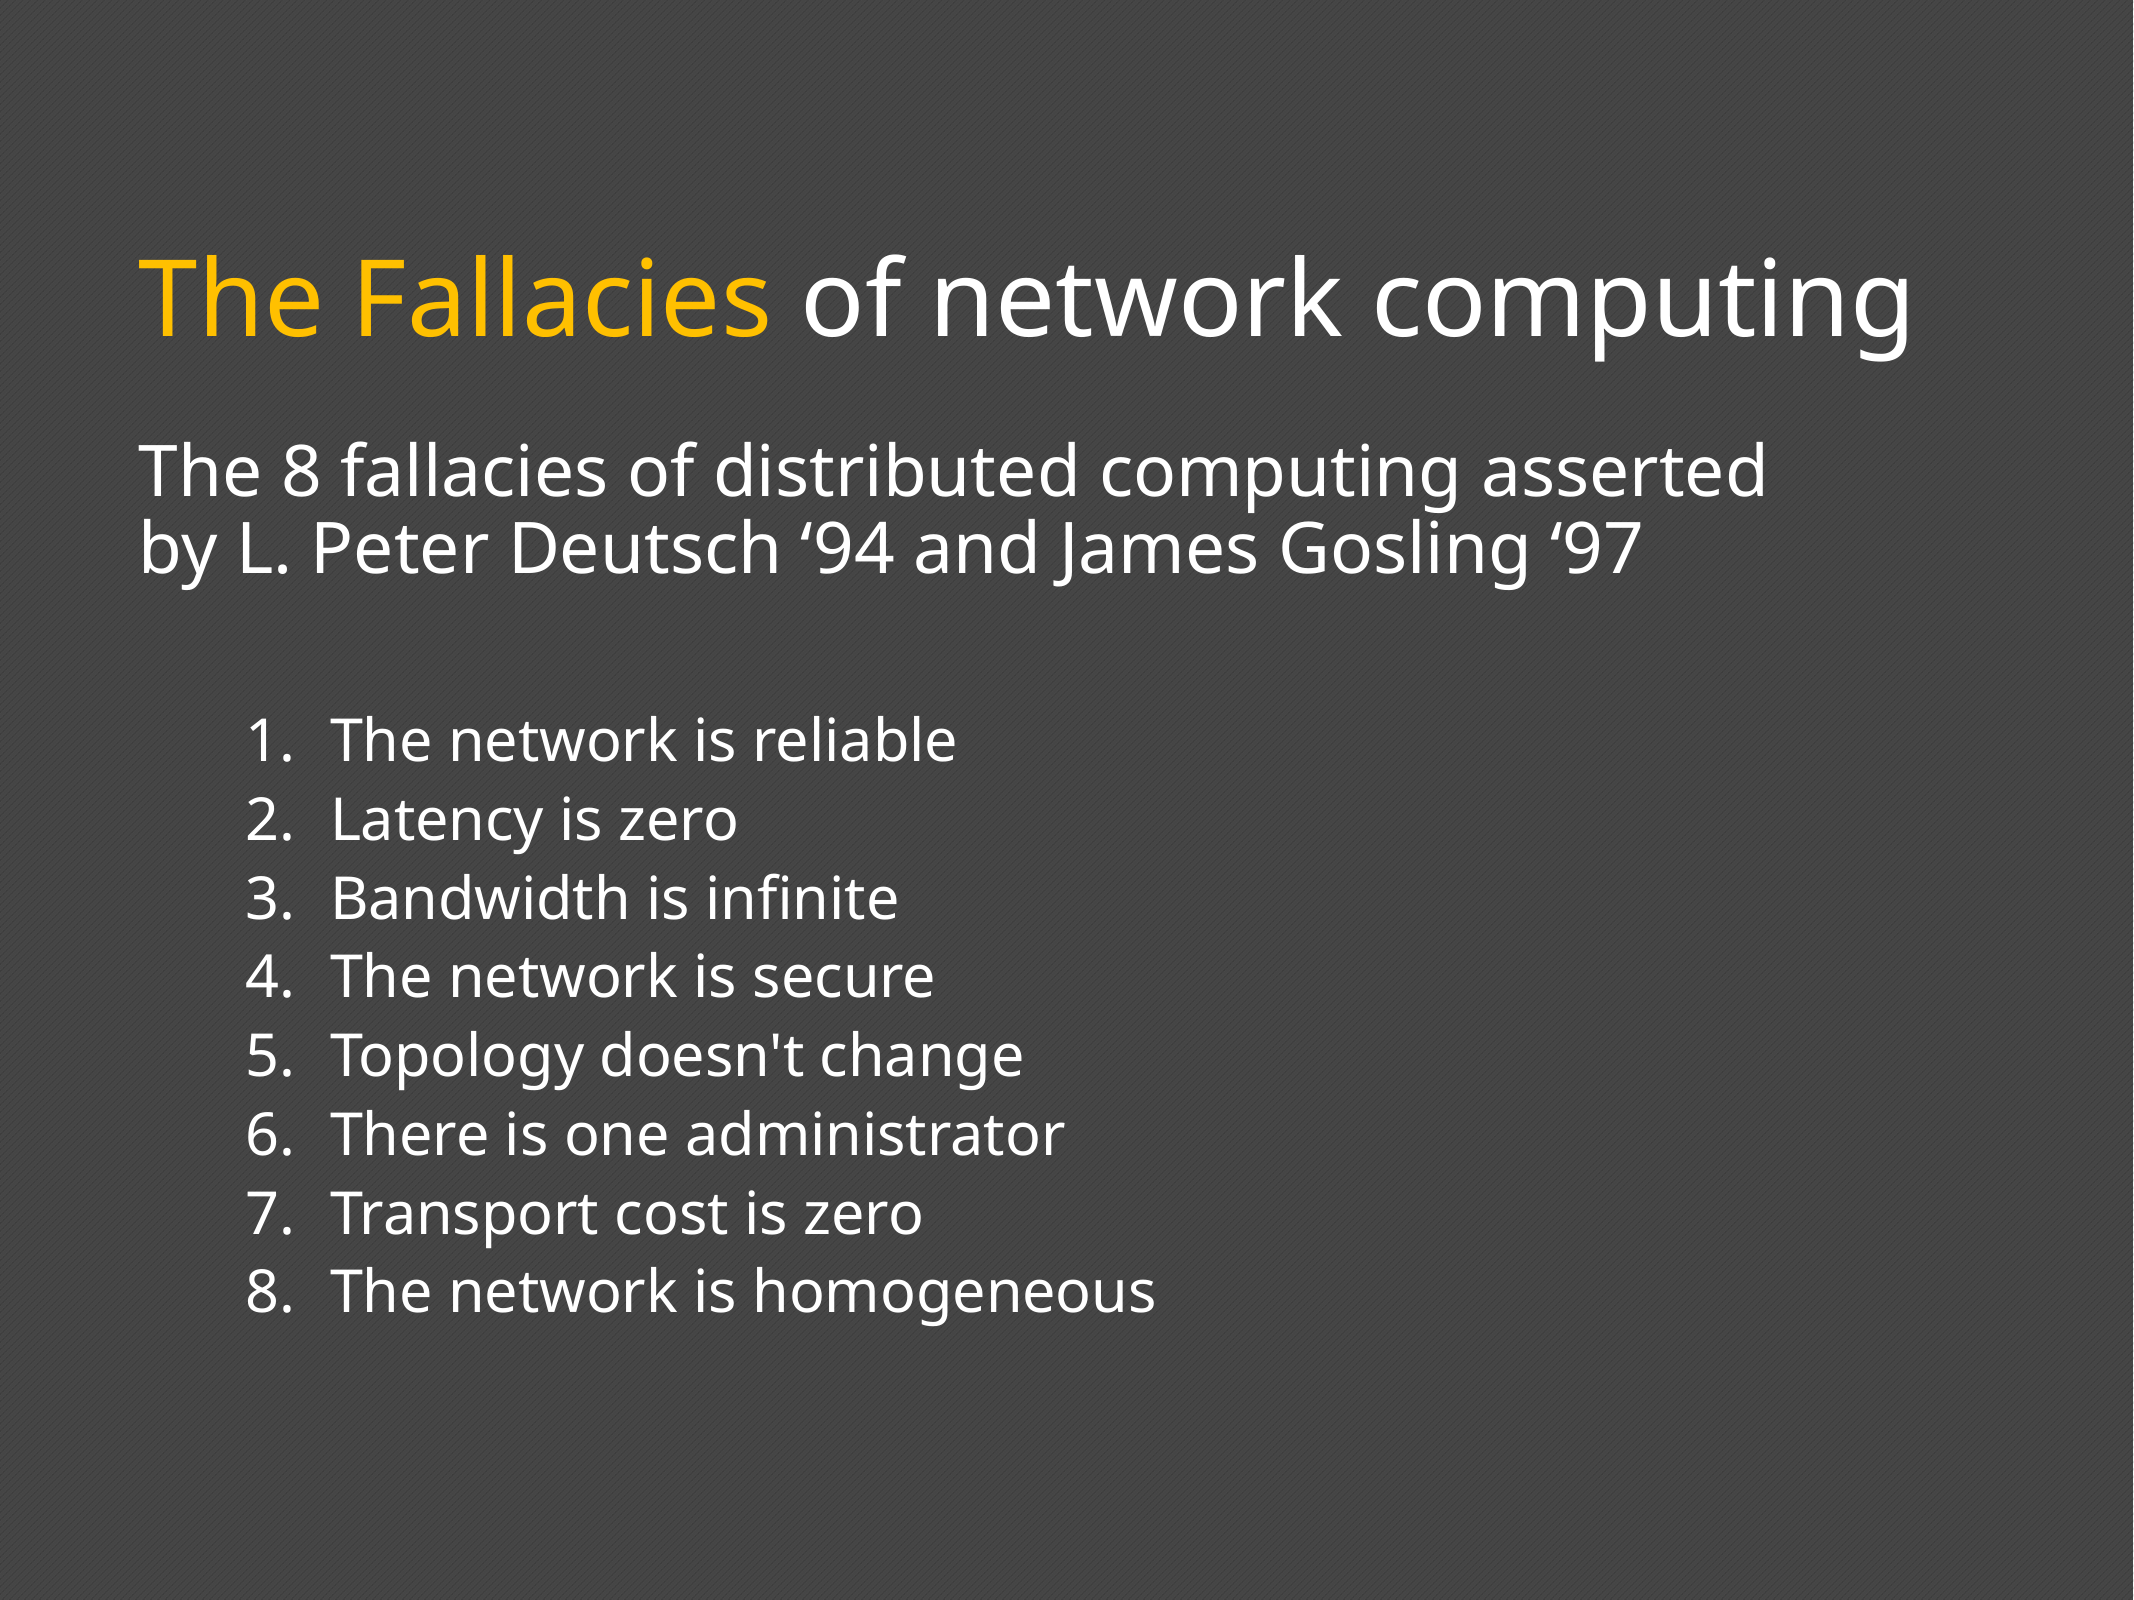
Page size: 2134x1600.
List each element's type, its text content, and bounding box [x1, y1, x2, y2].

title The Fallacies of network computing [124, 175, 2035, 428]
list The 8 fallacies of distributed computing asserted by L. Peter Deutsch ‘94 and James Gosling ‘97 The network is reliable Latency is zero Bandwidth is infinite The network is secure Topology doesn't change There is one administrator Transport cost is zero The network is homogeneous [124, 427, 1881, 1430]
